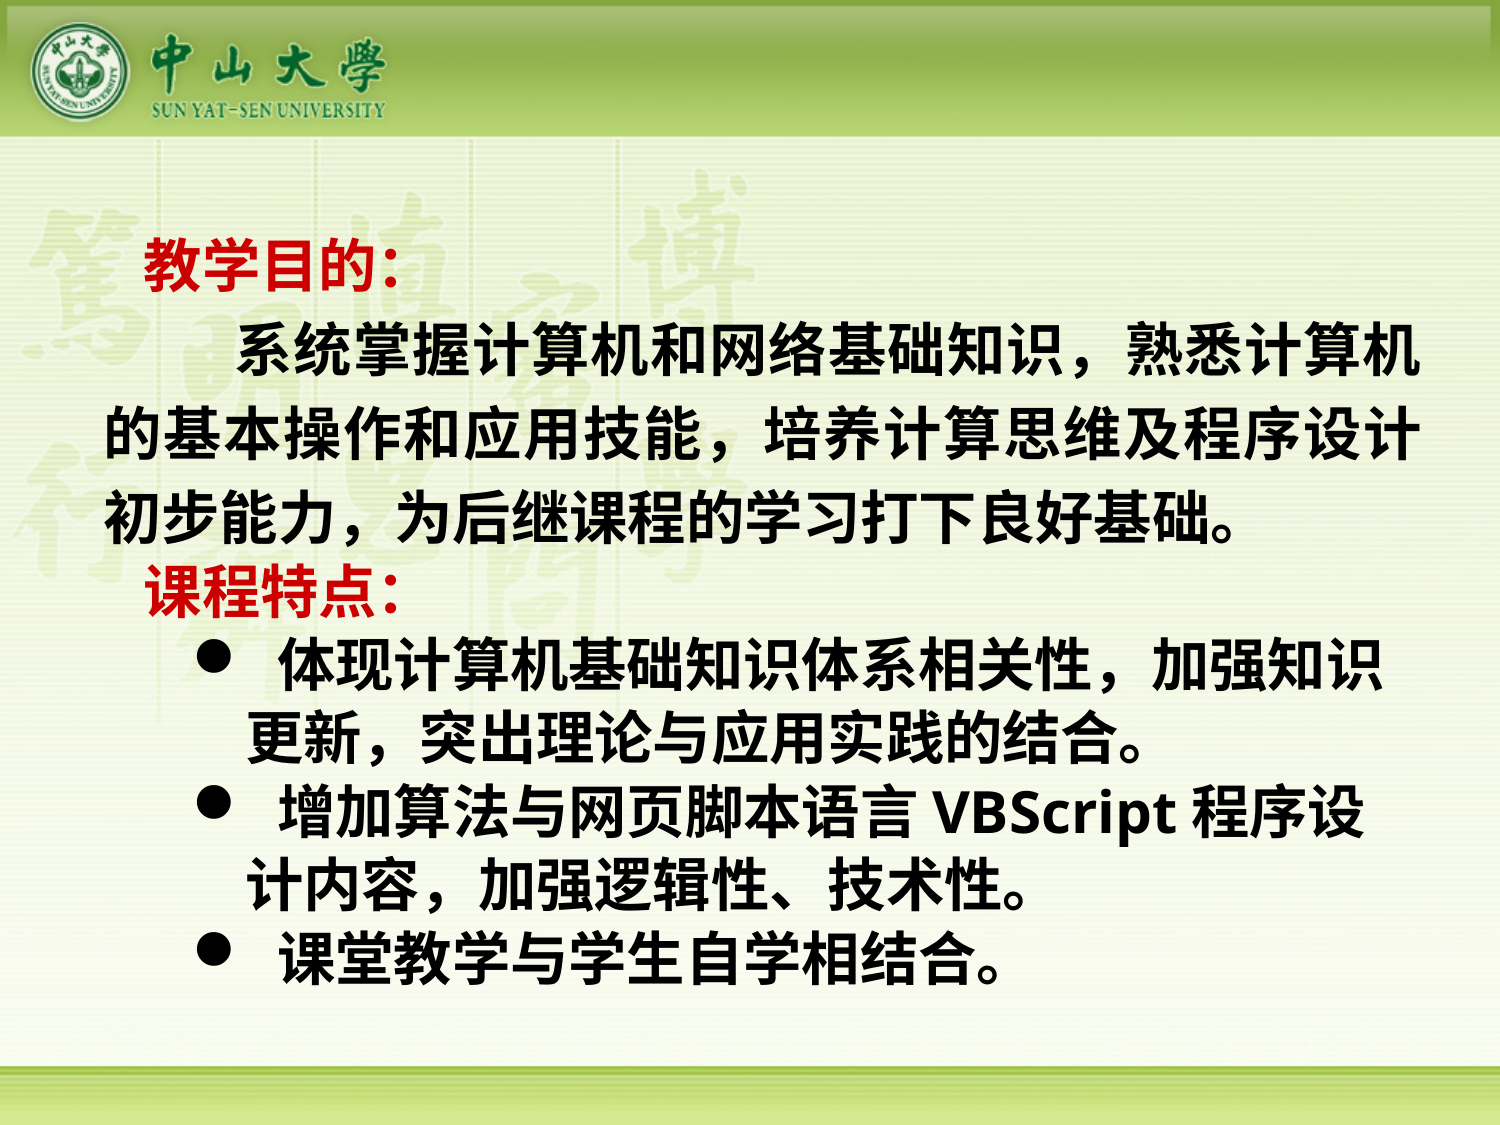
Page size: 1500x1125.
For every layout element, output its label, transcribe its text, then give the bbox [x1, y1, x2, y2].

list 教学目的： 系统掌握计算机和网络基础知识，熟悉计算机的基本操作和应用技能，培养计算思维及程序设计初步能力，为后继课程的学习打下良好基础。 课程特点： 体现计算机基础知识体系相关性，加强知识更新，突出理论与应用实践的结合。 增加算法与网页脚本语言VBScript程序设计内容，加强逻辑性、技术性。 课堂教学与学生自学相结合。 [88, 141, 1437, 1077]
picture [0, 0, 1500, 1125]
